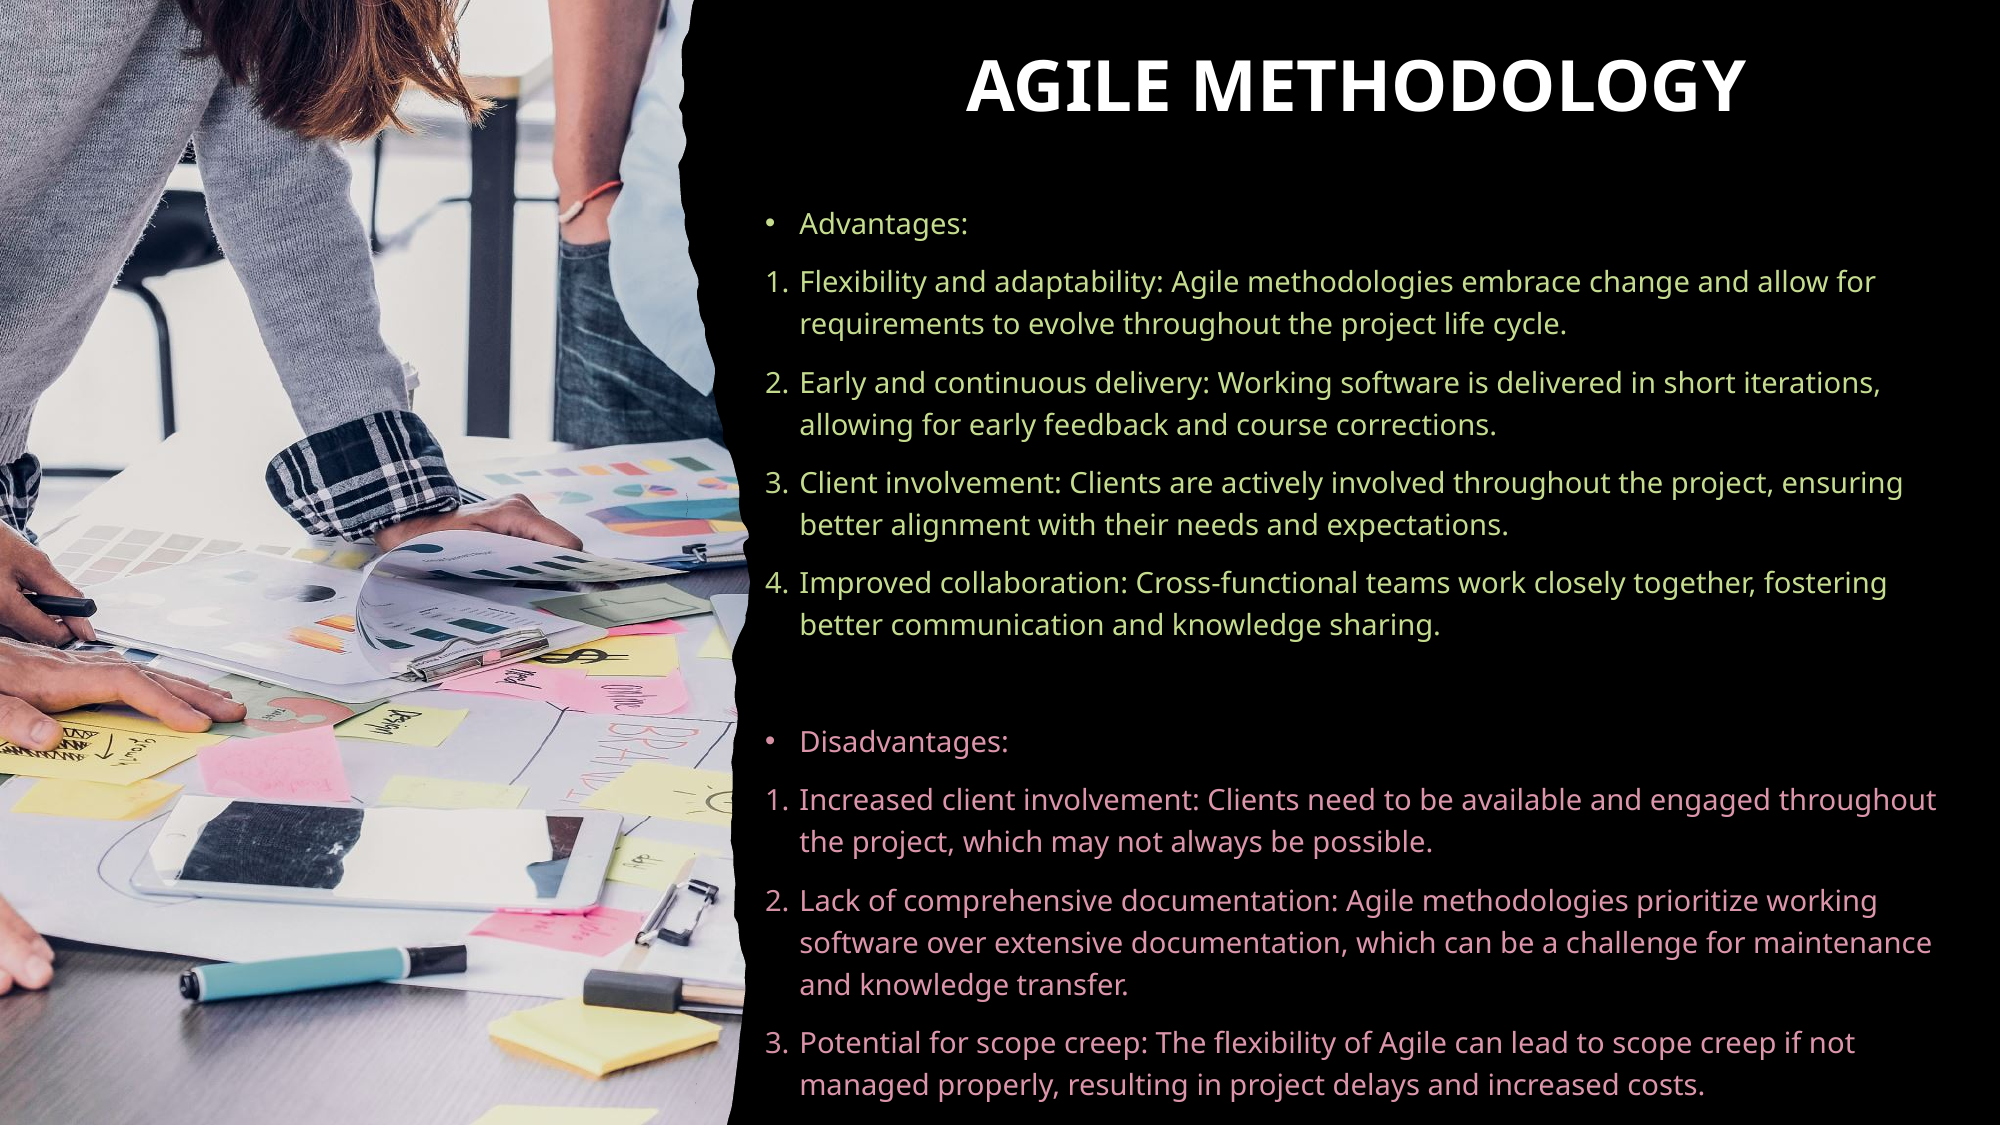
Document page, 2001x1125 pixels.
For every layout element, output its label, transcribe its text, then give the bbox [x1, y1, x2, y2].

title Agile Methodology [856, 43, 1857, 148]
list Advantages: Flexibility and adaptability: Agile methodologies embrace change and allow for requirements to evolve throughout the project life cycle. Early and continuous delivery: Working software is delivered in short iterations, allowing for early feedback and course corrections. Client involvement: Clients are actively involved throughout the project, ensuring better alignment with their needs and expectations. Improved collaboration: Cross-functional teams work closely together, fostering better communication and knowledge sharing. Disadvantages: Increased client involvement: Clients need to be available and engaged throughout the project, which may not always be possible. Lack of comprehensive documentation: Agile methodologies prioritize working software over extensive documentation, which can be a challenge for maintenance and knowledge transfer. Potential for scope creep: The flexibility of Agile can lead to scope creep if not managed properly, resulting in project delays and increased costs. [757, 190, 1976, 1125]
picture [0, 0, 751, 1125]
